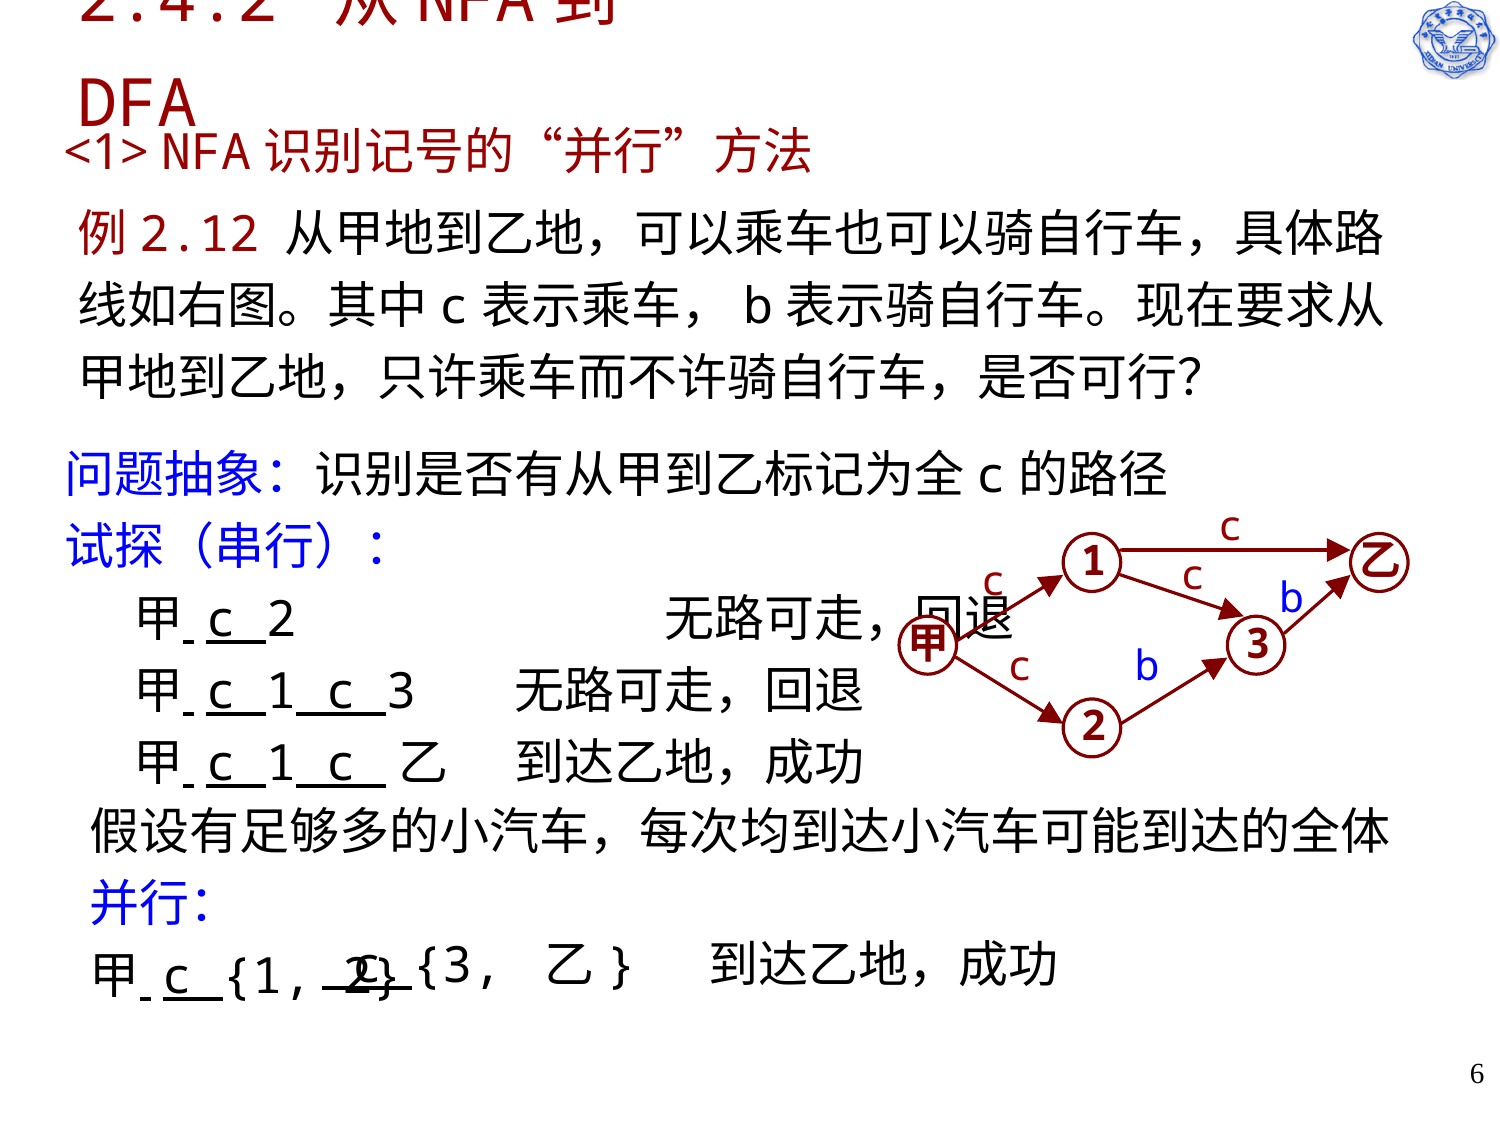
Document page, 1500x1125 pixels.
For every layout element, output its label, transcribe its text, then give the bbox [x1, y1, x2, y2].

text_box c {3, 乙} 到达乙地，成功 [307, 924, 1073, 1000]
text_box 例2.12 从甲地到乙地，可以乘车也可以骑自行车，具体路线如右图。其中c表示乘车，b表示骑自行车。现在要求从甲地到乙地，只许乘车而不许骑自行车，是否可行？ [62, 181, 1425, 413]
text_box 假设有足够多的小汽车，每次均到达小汽车可能到达的全体 并行： 甲 c {1, 2} [74, 780, 1425, 1011]
title 2.4.2 从NFA到DFA [62, 0, 700, 100]
text_box 问题抽象：识别是否有从甲到乙标记为全c的路径 试探（串行）： 甲 c 2 无路可走，回退 甲 c 1 c 3 无路可走，回退 甲 c 1 c 乙 到达乙地，成功 [50, 422, 1275, 798]
text_box <1> NFA识别记号的“并行”方法 [48, 112, 829, 188]
picture [881, 522, 1424, 769]
text_box c [1203, 491, 1258, 522]
picture [1411, 0, 1500, 80]
slide_number 6 [1187, 1046, 1500, 1122]
